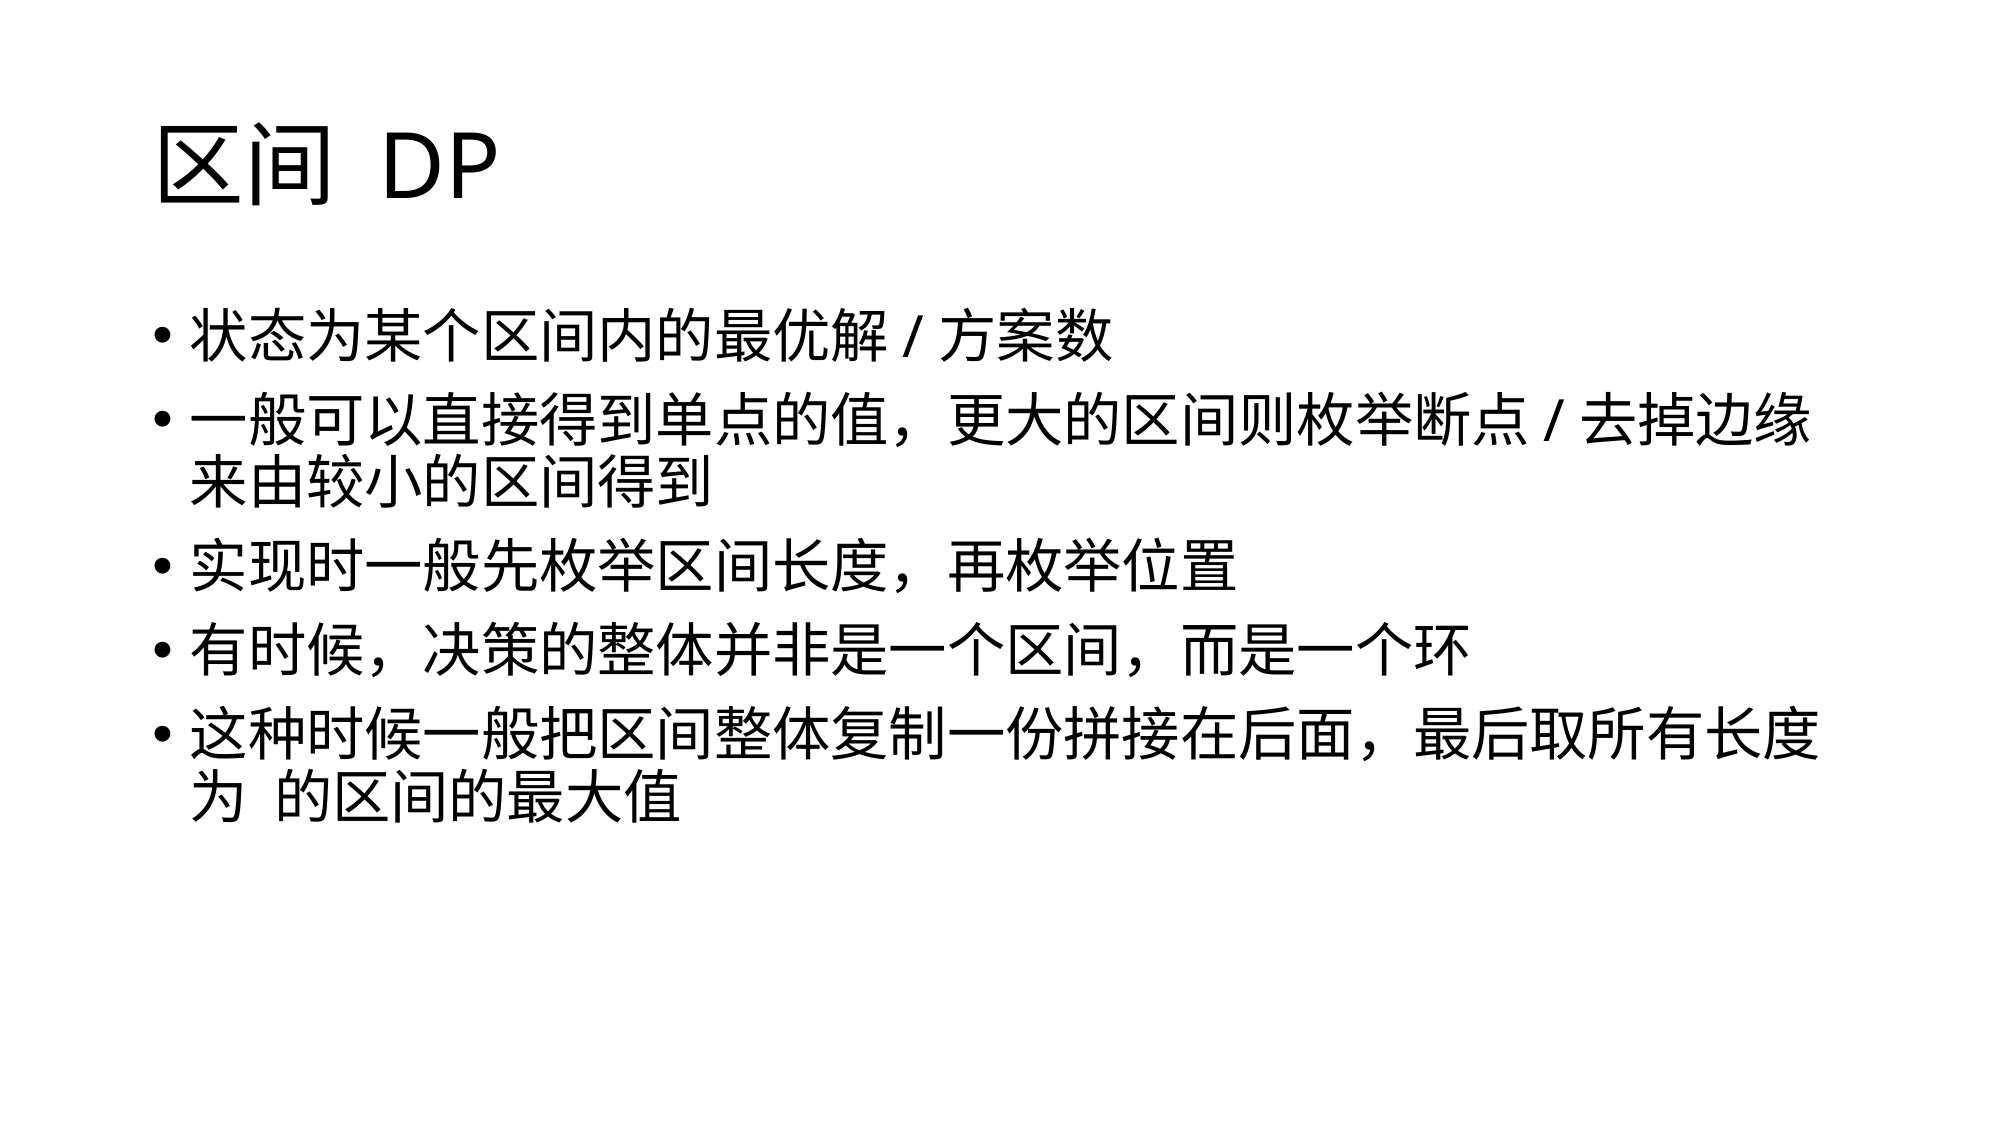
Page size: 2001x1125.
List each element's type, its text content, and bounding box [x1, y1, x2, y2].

title 区间 DP [137, 59, 1863, 278]
